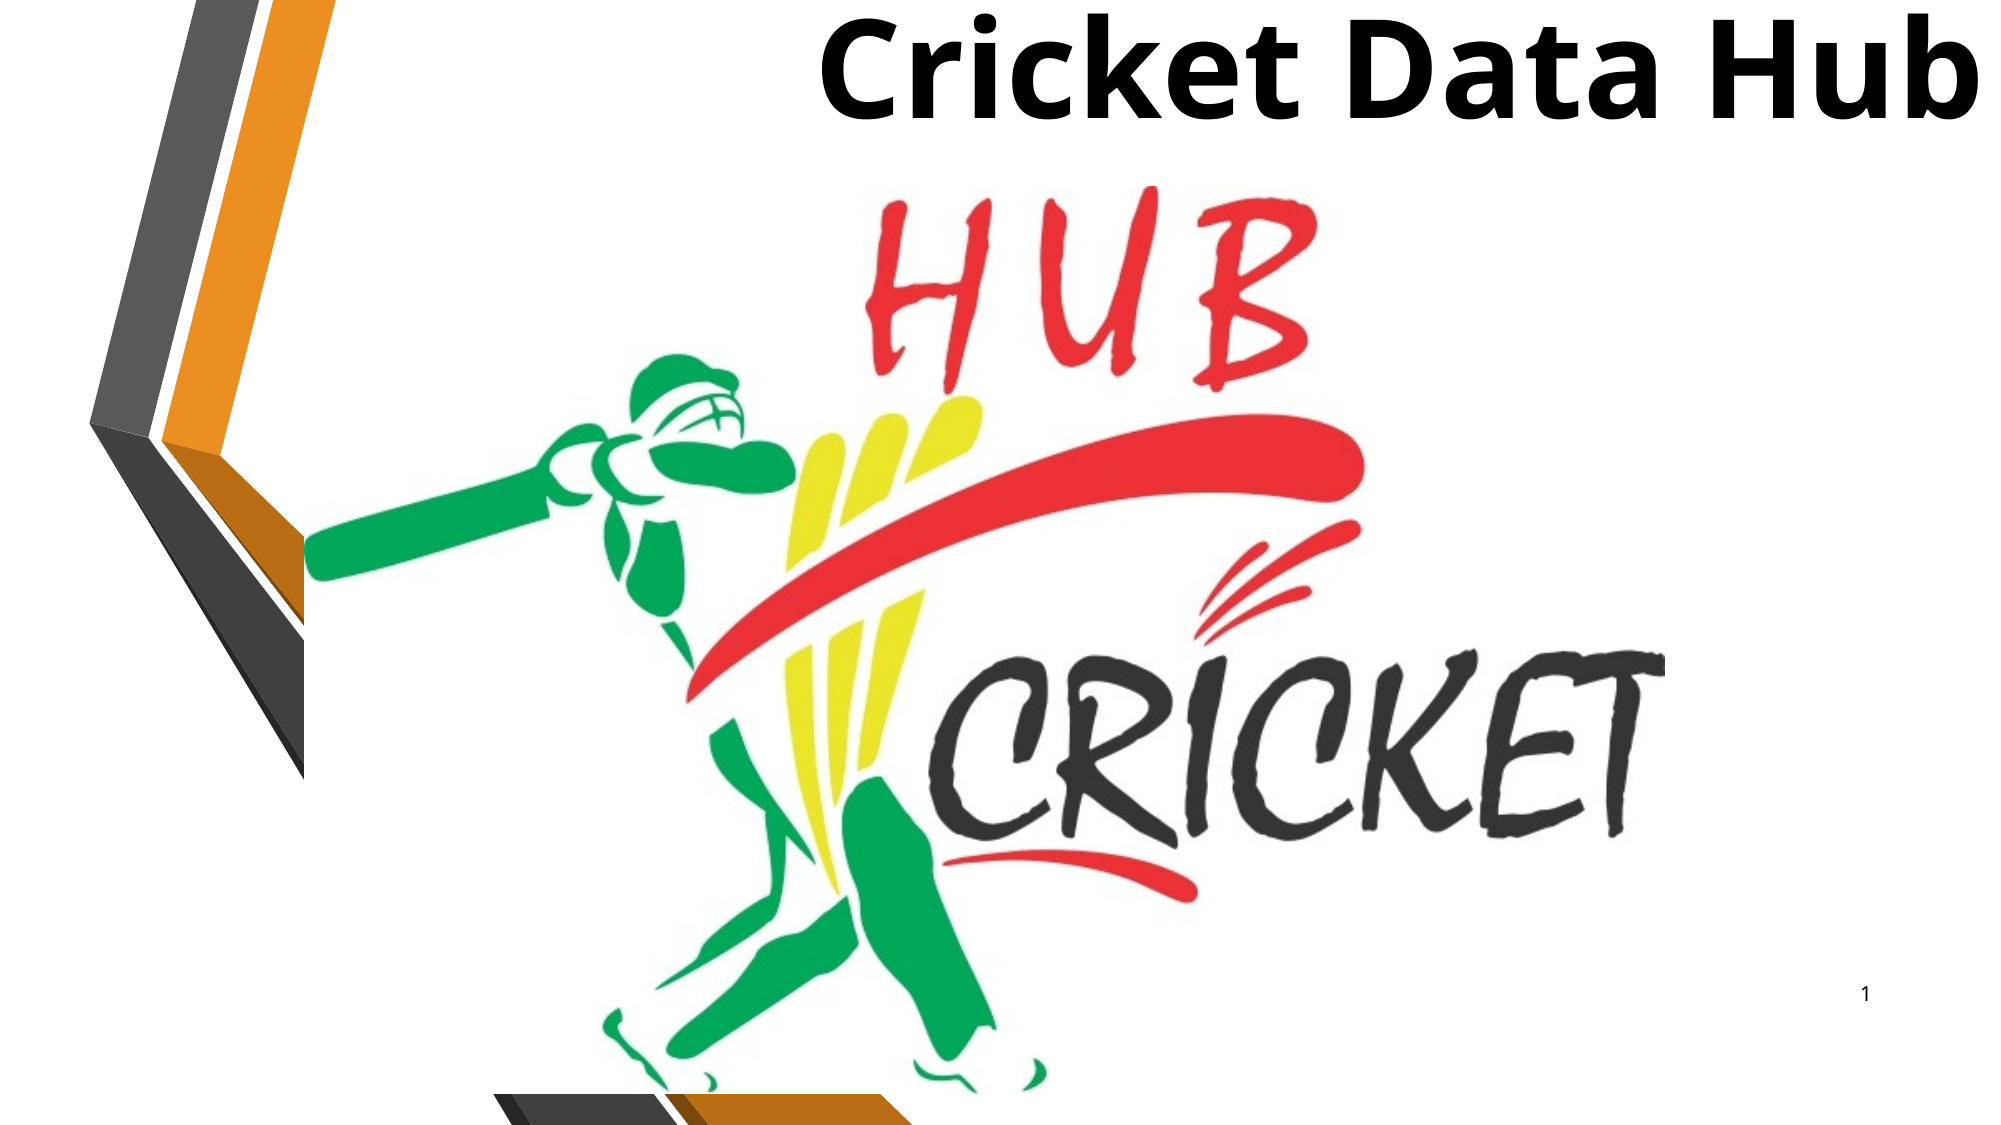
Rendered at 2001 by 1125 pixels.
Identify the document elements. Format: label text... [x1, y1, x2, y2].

title Cricket Data Hub [0, 6, 2000, 154]
slide_number 1 [1796, 965, 1887, 1025]
picture [304, 185, 1665, 1095]
